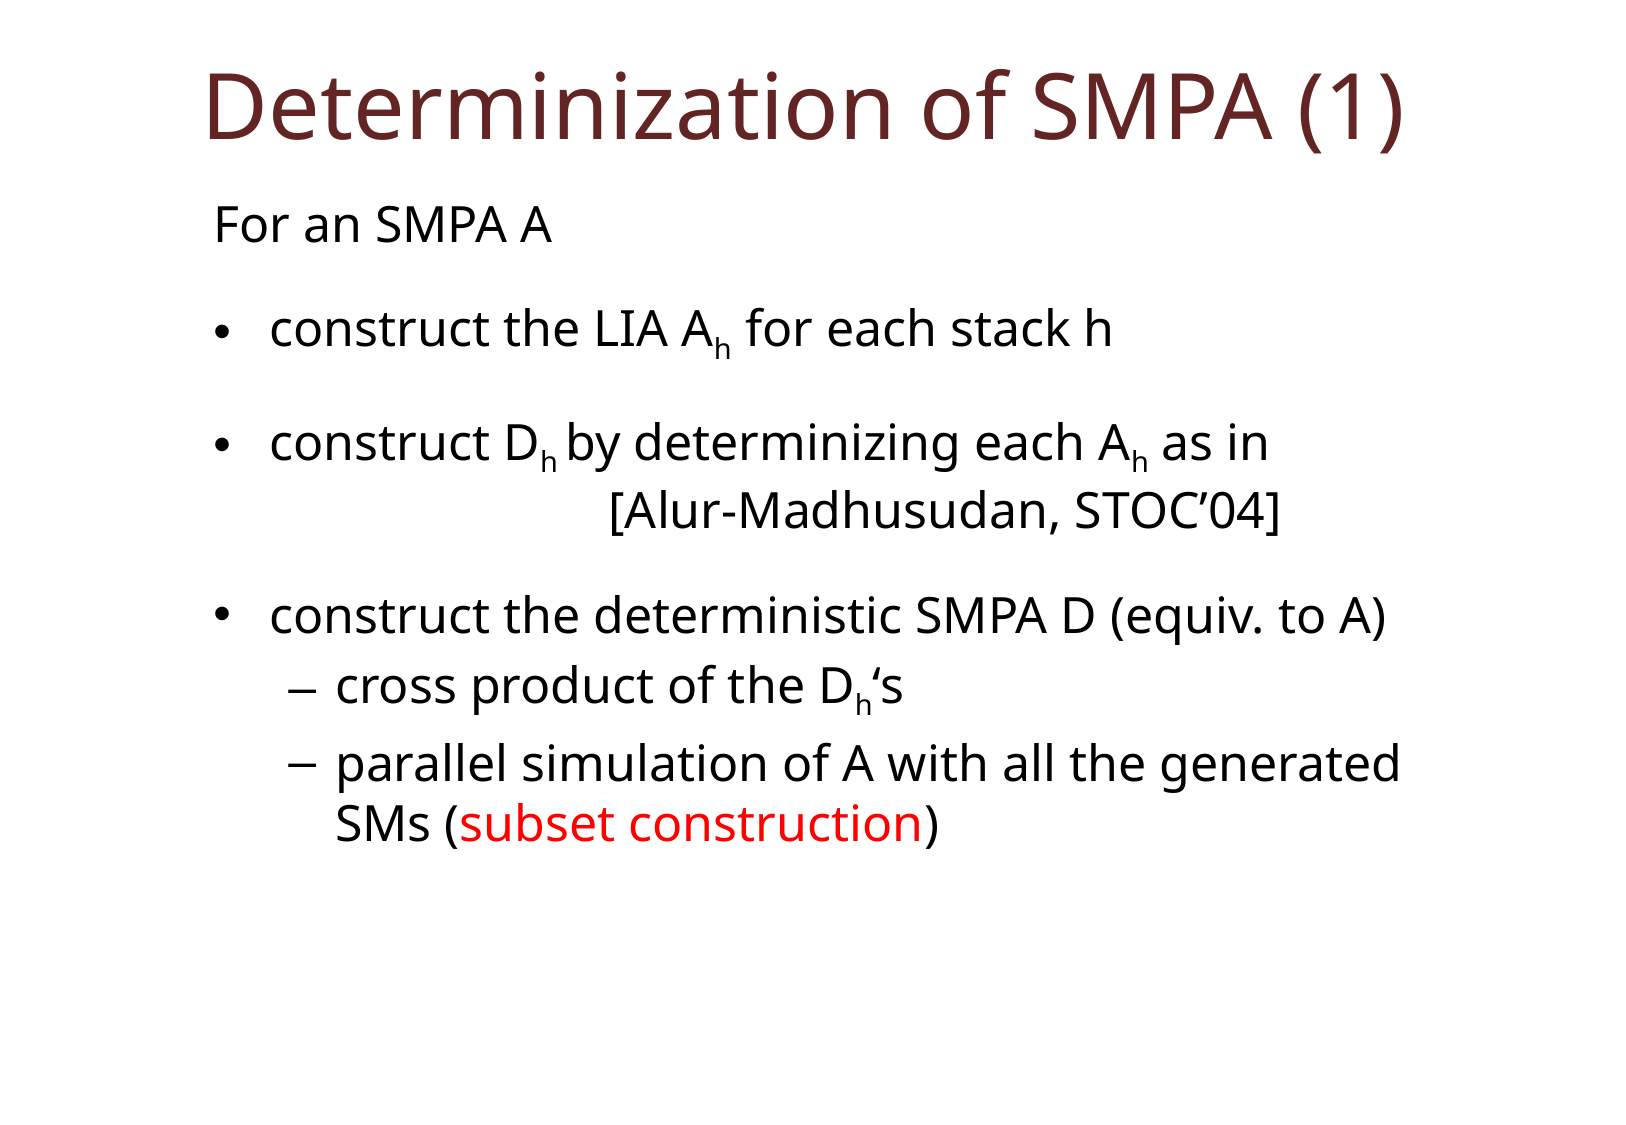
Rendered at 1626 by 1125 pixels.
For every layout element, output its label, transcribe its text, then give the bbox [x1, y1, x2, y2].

title Determinization of SMPA (1) [84, 33, 1547, 173]
list For an SMPA A construct the LIA Ah for each stack h construct Dh by determinizing each Ah as in [Alur-Madhusudan, STOC’04] construct the deterministic SMPA D (equiv. to A) cross product of the Dh‘s parallel simulation of A with all the generated SMs (subset construction) [198, 184, 1522, 1012]
